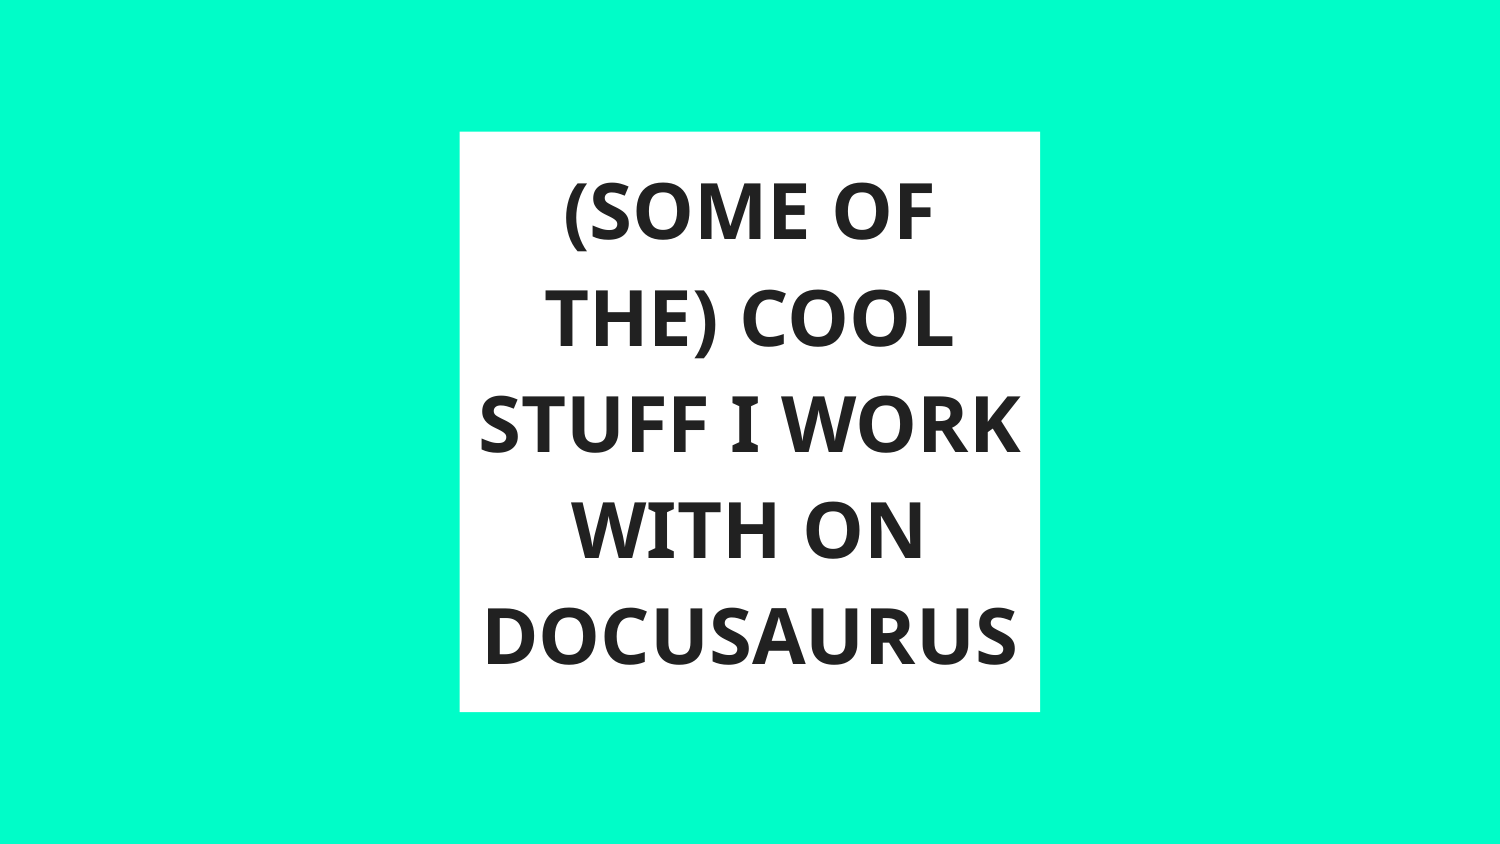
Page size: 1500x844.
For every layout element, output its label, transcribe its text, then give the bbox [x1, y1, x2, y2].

title (SOME OF THE) COOL STUFF I WORK WITH ON DOCUSAURUS [459, 131, 1041, 713]
